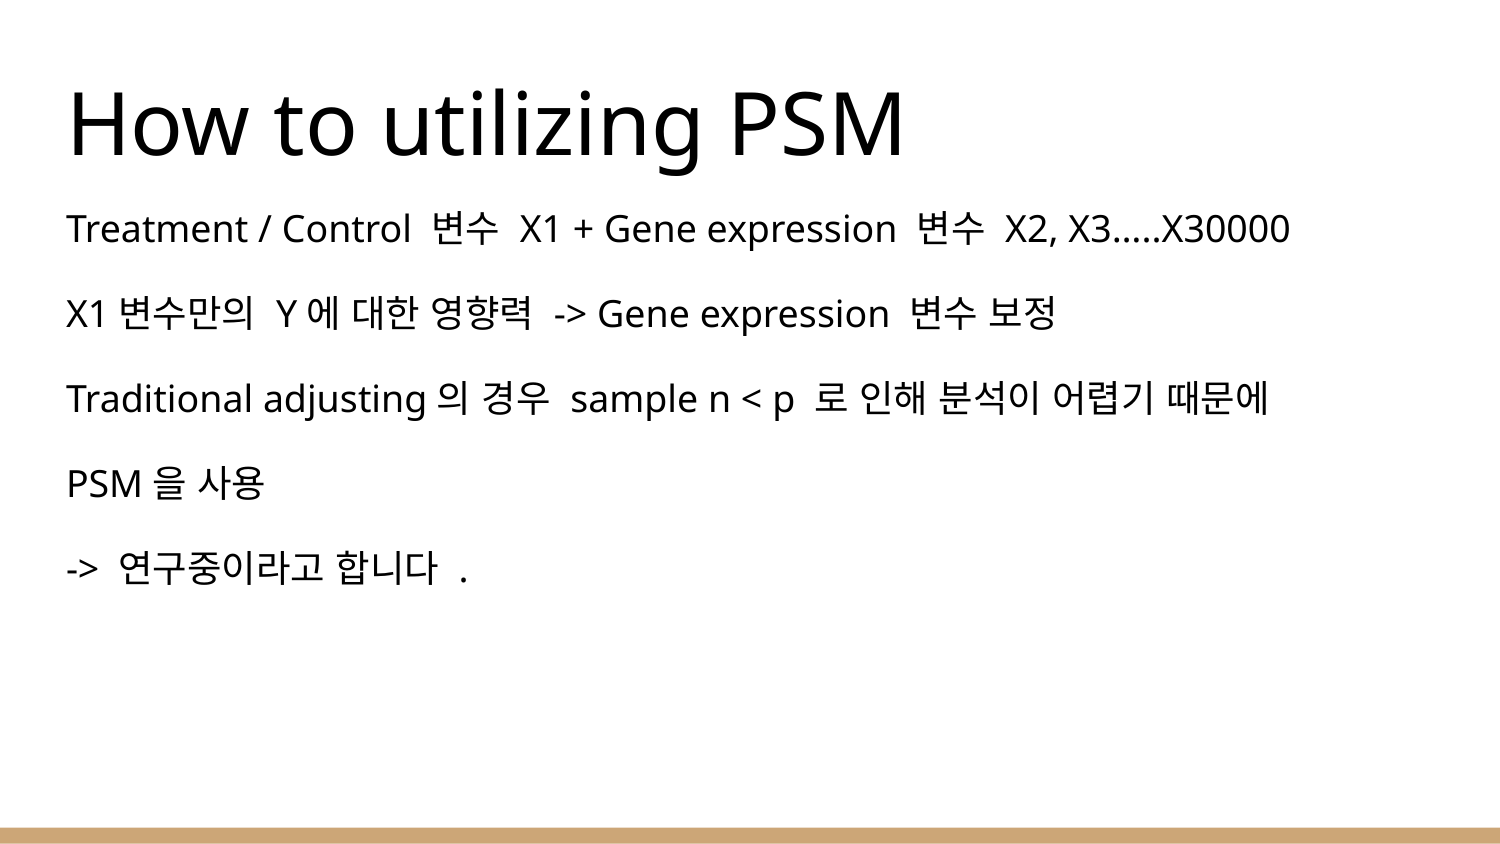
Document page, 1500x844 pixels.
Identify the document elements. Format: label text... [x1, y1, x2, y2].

title How to utilizing PSM [51, 51, 1449, 189]
list Treatment / Control 변수 X1 + Gene expression 변수 X2, X3…..X30000 X1변수만의 Y에 대한 영향력 -> Gene expression 변수 보정 Traditional adjusting의 경우 sample n < p 로 인해 분석이 어렵기 때문에 PSM을 사용 -> 연구중이라고 합니다 . [51, 189, 1449, 734]
